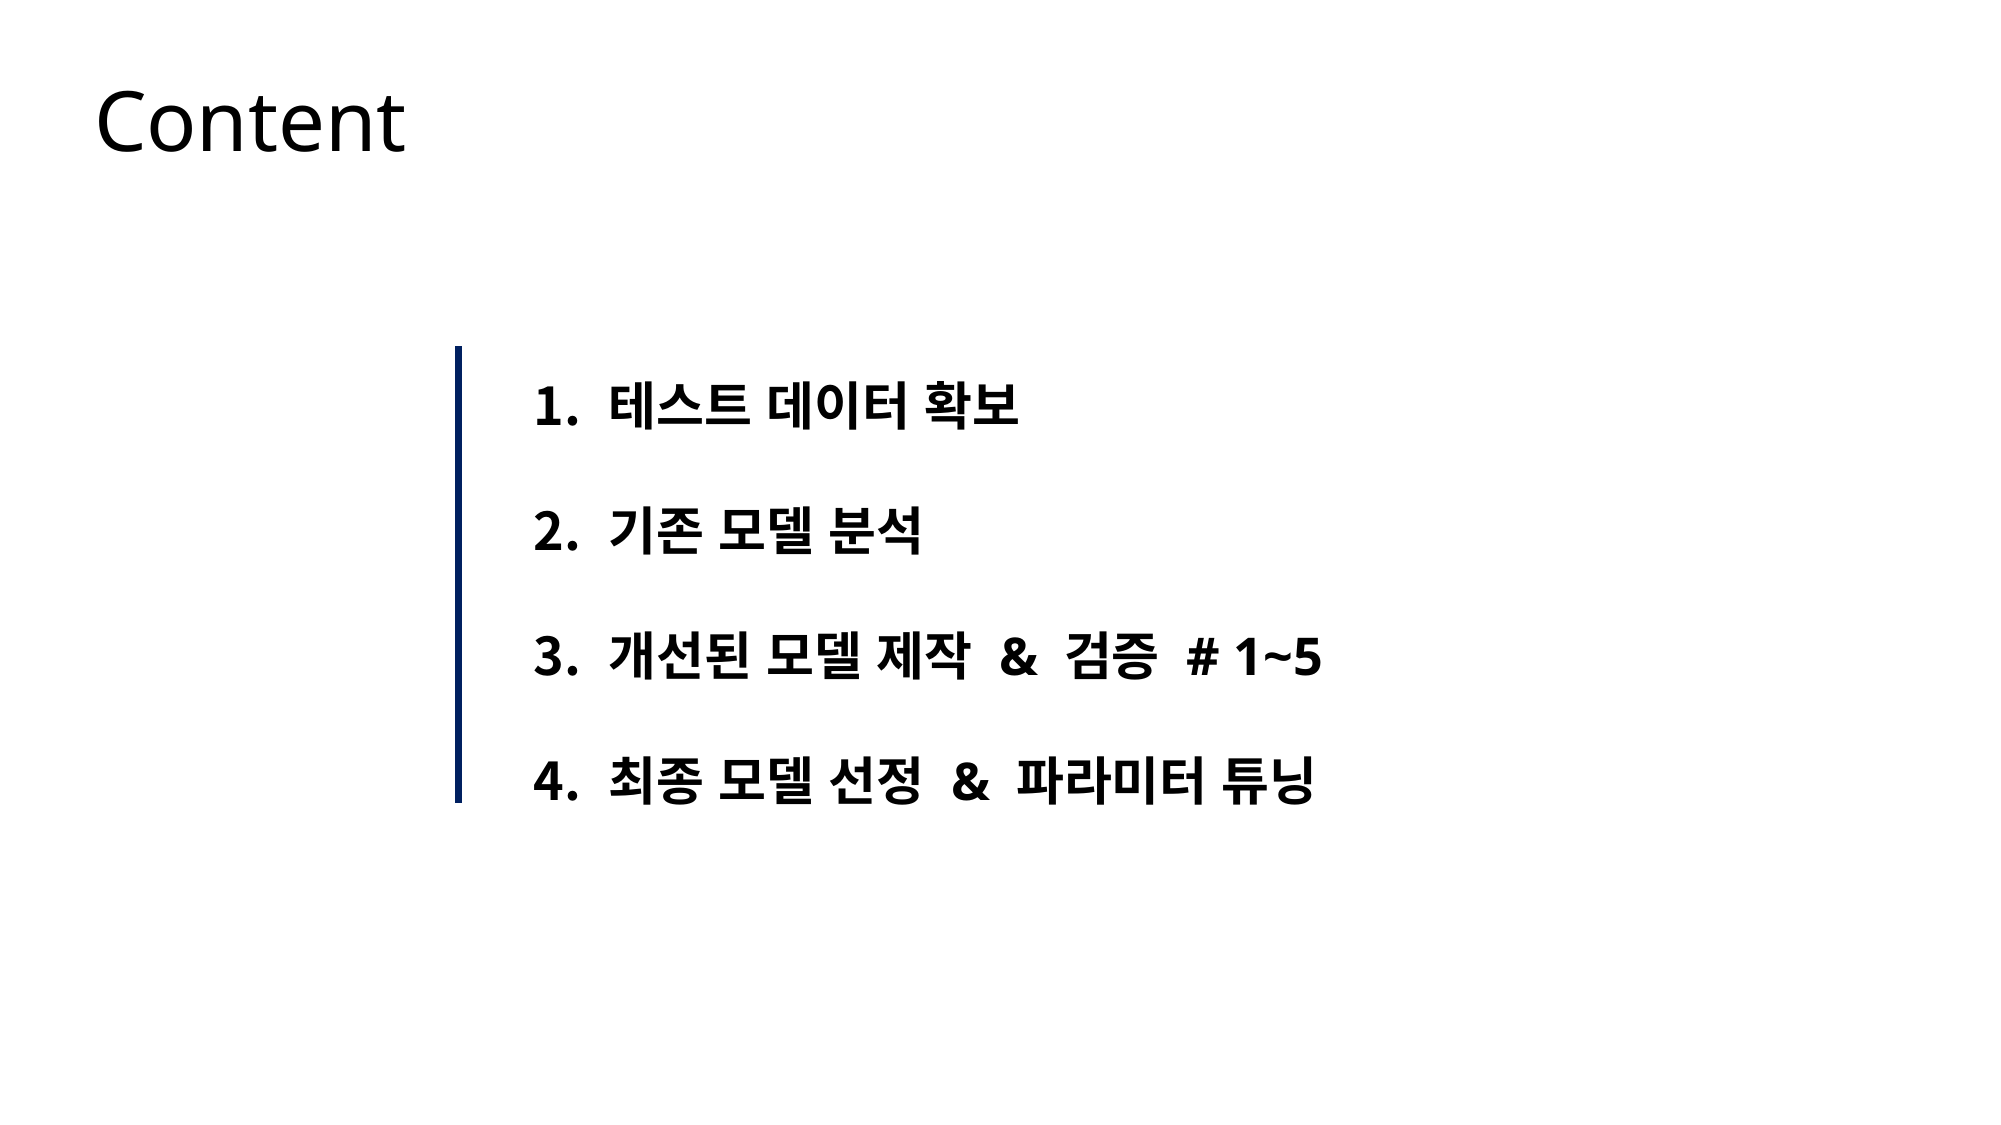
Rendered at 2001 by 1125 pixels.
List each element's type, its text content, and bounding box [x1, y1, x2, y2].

text_box 테스트 데이터 확보 기존 모델 분석 개선된 모델 제작 & 검증 # 1~5 최종 모델 선정 & 파라미터 튜닝 [519, 303, 1338, 818]
text_box Content [79, 61, 422, 176]
